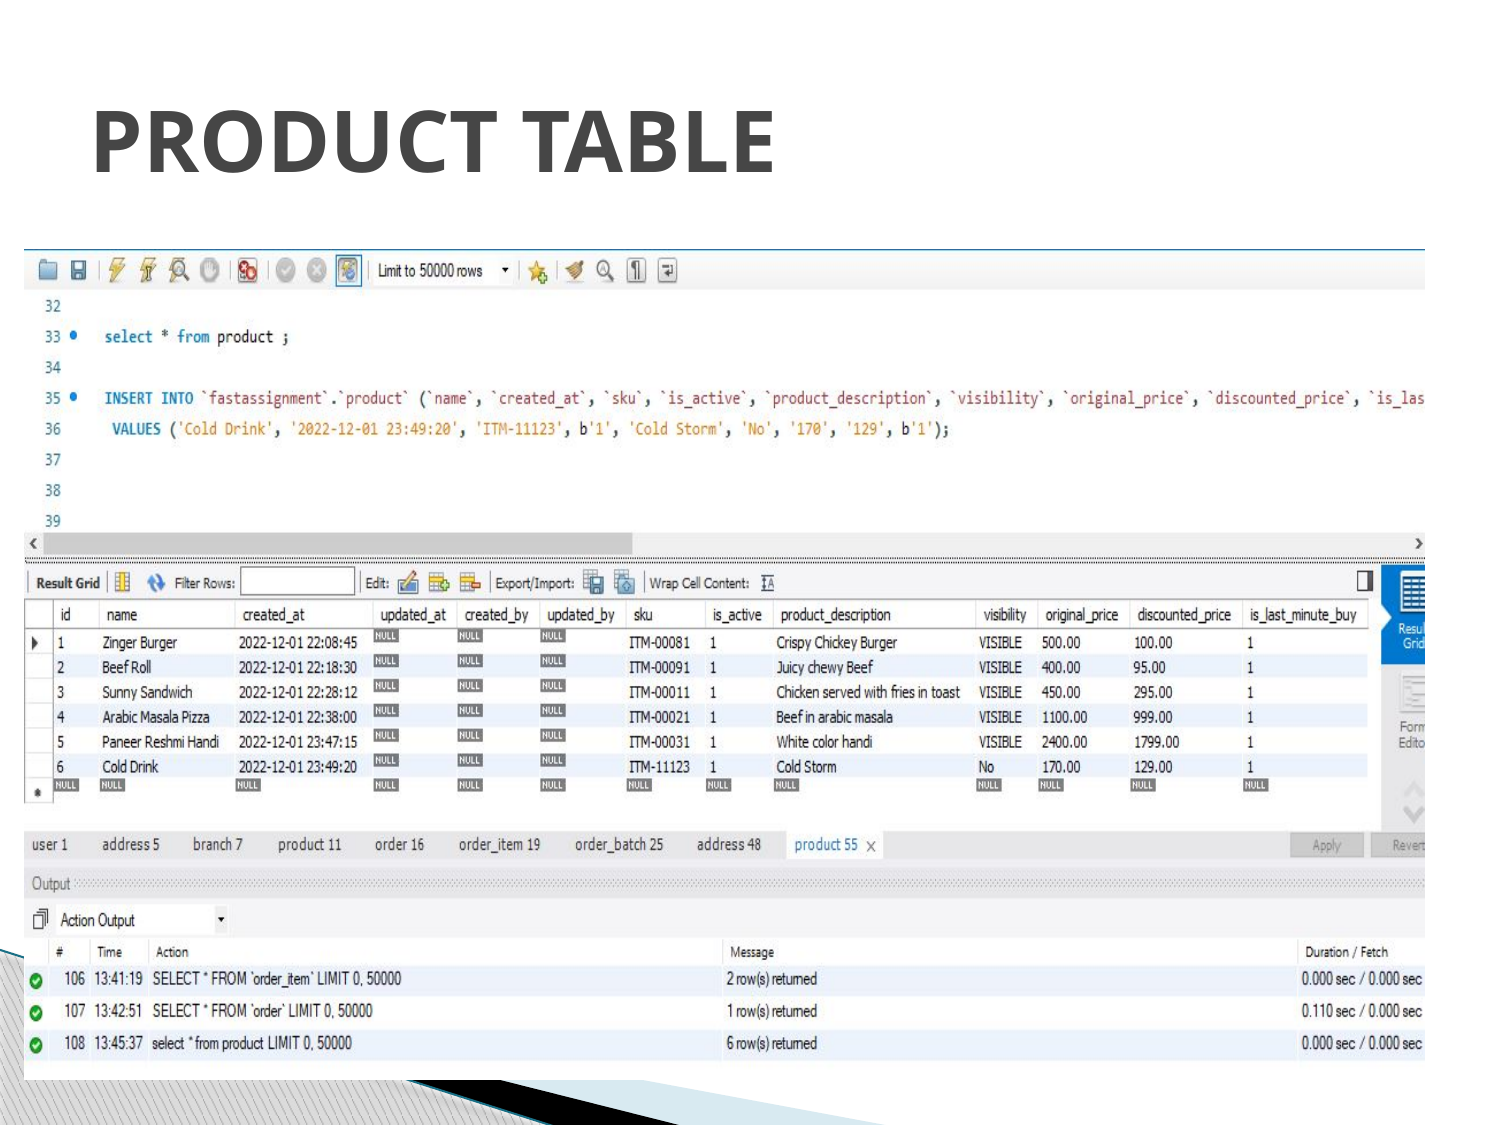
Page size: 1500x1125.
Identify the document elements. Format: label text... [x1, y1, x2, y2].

title PRODUCT TABLE [75, 45, 1425, 233]
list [24, 249, 1426, 1081]
